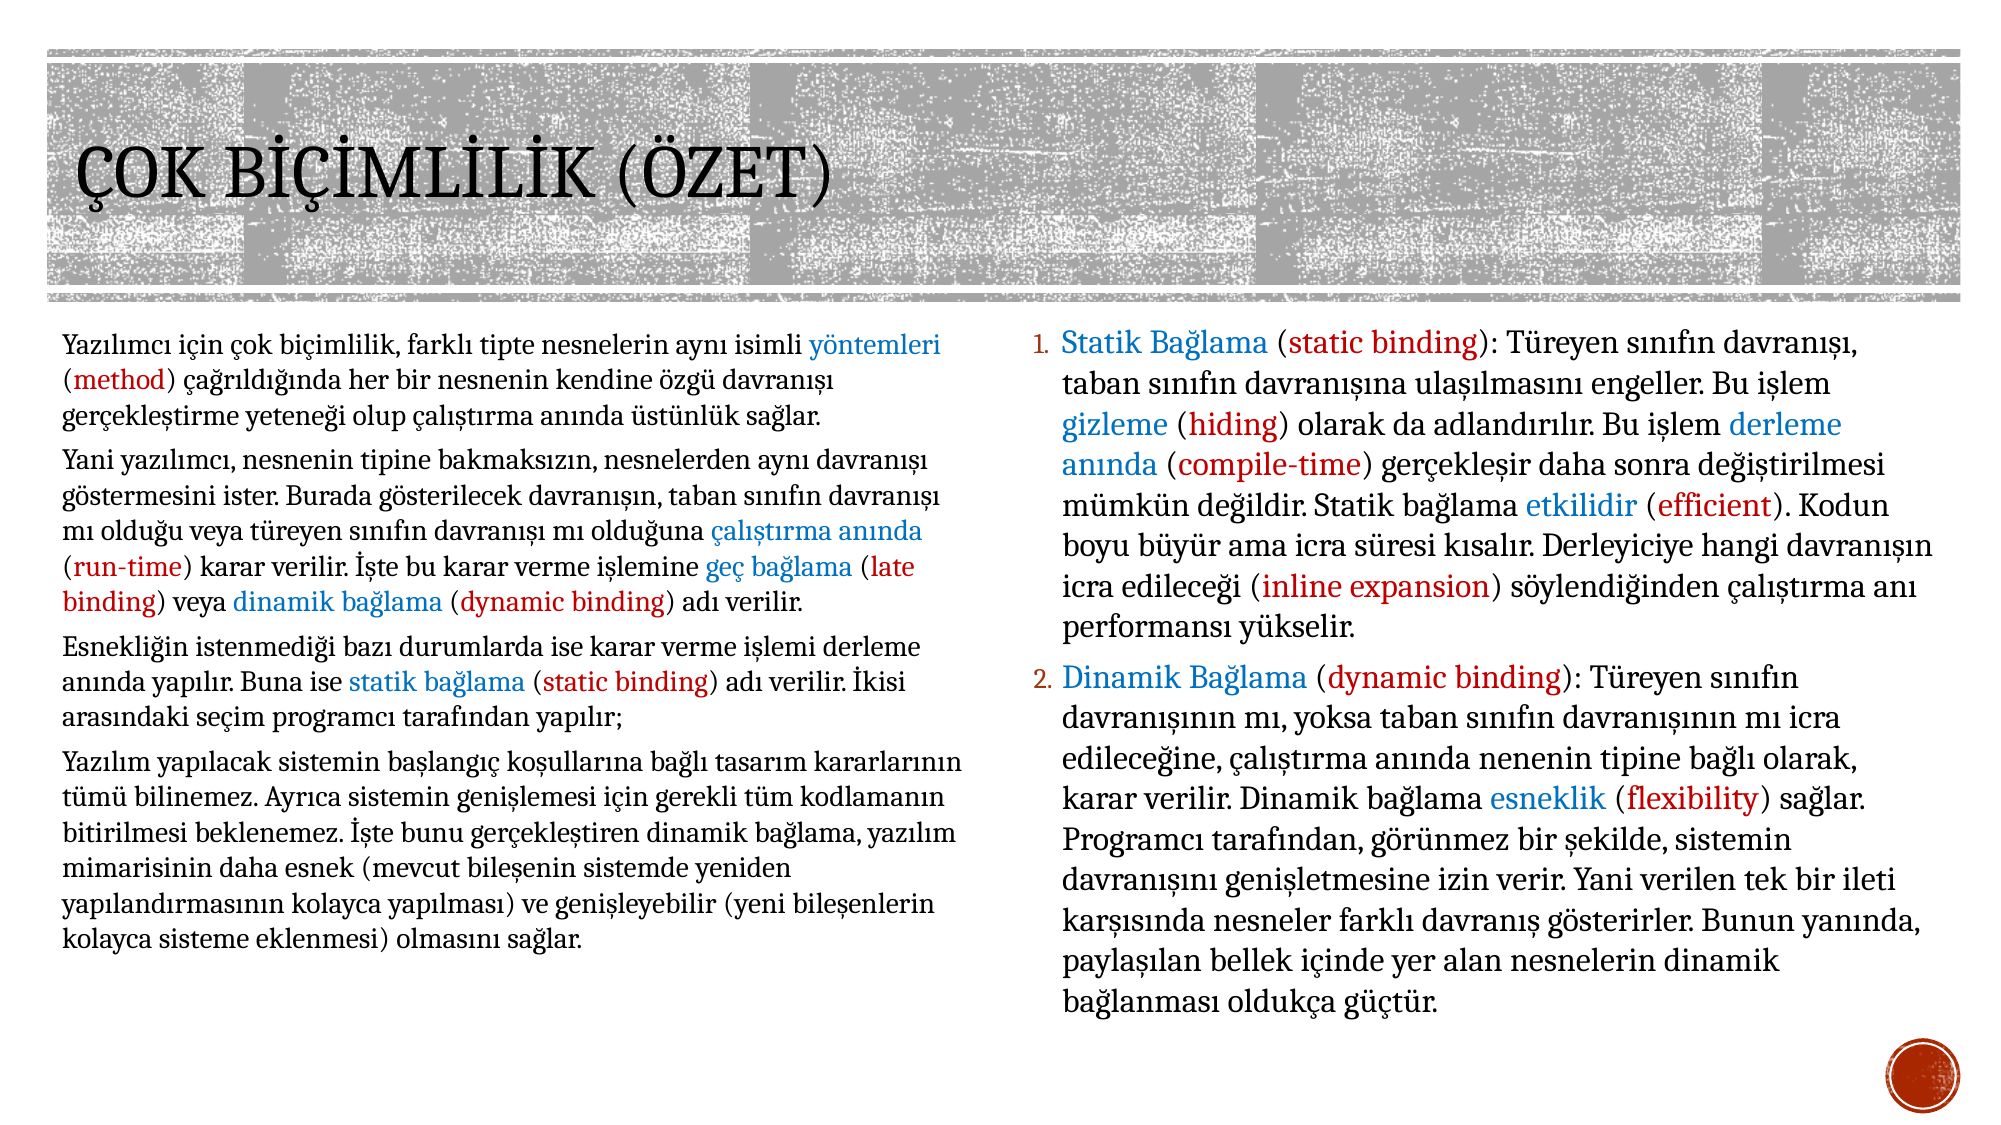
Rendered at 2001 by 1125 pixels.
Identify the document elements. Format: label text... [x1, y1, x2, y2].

list Yazılımcı için çok biçimlilik, farklı tipte nesnelerin aynı isimli yöntemleri (method) çağrıldığında her bir nesnenin kendine özgü davranışı gerçekleştirme yeteneği olup çalıştırma anında üstünlük sağlar. Yani yazılımcı, nesnenin tipine bakmaksızın, nesnelerden aynı davranışı göstermesini ister. Burada gösterilecek davranışın, taban sınıfın davranışı mı olduğu veya türeyen sınıfın davranışı mı olduğuna çalıştırma anında (run-time) karar verilir. İşte bu karar verme işlemine geç bağlama (late binding) veya dinamik bağlama (dynamic binding) adı verilir. Esnekliğin istenmediği bazı durumlarda ise karar verme işlemi derleme anında yapılır. Buna ise statik bağlama (static binding) adı verilir. İkisi arasındaki seçim programcı tarafından yapılır; Yazılım yapılacak sistemin başlangıç koşullarına bağlı tasarım kararlarının tümü bilinemez. Ayrıca sistemin genişlemesi için gerekli tüm kodlamanın bitirilmesi beklenemez. İşte bunu gerçekleştiren dinamik bağlama, yazılım mimarisinin daha esnek (mevcut bileşenin sistemde yeniden yapılandırmasının kolayca yapılması) ve genişleyebilir (yeni bileşenlerin kolayca sisteme eklenmesi) olmasını sağlar. [47, 317, 982, 1044]
title ÇOK BİÇİMLİLİK (ÖZET) [61, 68, 1953, 280]
picture [1885, 1039, 1961, 1114]
list Statik Bağlama (static binding): Türeyen sınıfın davranışı, taban sınıfın davranışına ulaşılmasını engeller. Bu işlem gizleme (hiding) olarak da adlandırılır. Bu işlem derleme anında (compile-time) gerçekleşir daha sonra değiştirilmesi mümkün değildir. Statik bağlama etkilidir (efficient). Kodun boyu büyür ama icra süresi kısalır. Derleyiciye hangi davranışın icra edileceği (inline expansion) söylendiğinden çalıştırma anı performansı yükselir. Dinamik Bağlama (dynamic binding): Türeyen sınıfın davranışının mı, yoksa taban sınıfın davranışının mı icra edileceğine, çalıştırma anında nenenin tipine bağlı olarak, karar verilir. Dinamik bağlama esneklik (flexibility) sağlar. Programcı tarafından, görünmez bir şekilde, sistemin davranışını genişletmesine izin verir. Yani verilen tek bir ileti karşısında nesneler farklı davranış gösterirler. Bunun yanında, paylaşılan bellek içinde yer alan nesnelerin dinamik bağlanması oldukça güçtür. [1018, 312, 1953, 1039]
